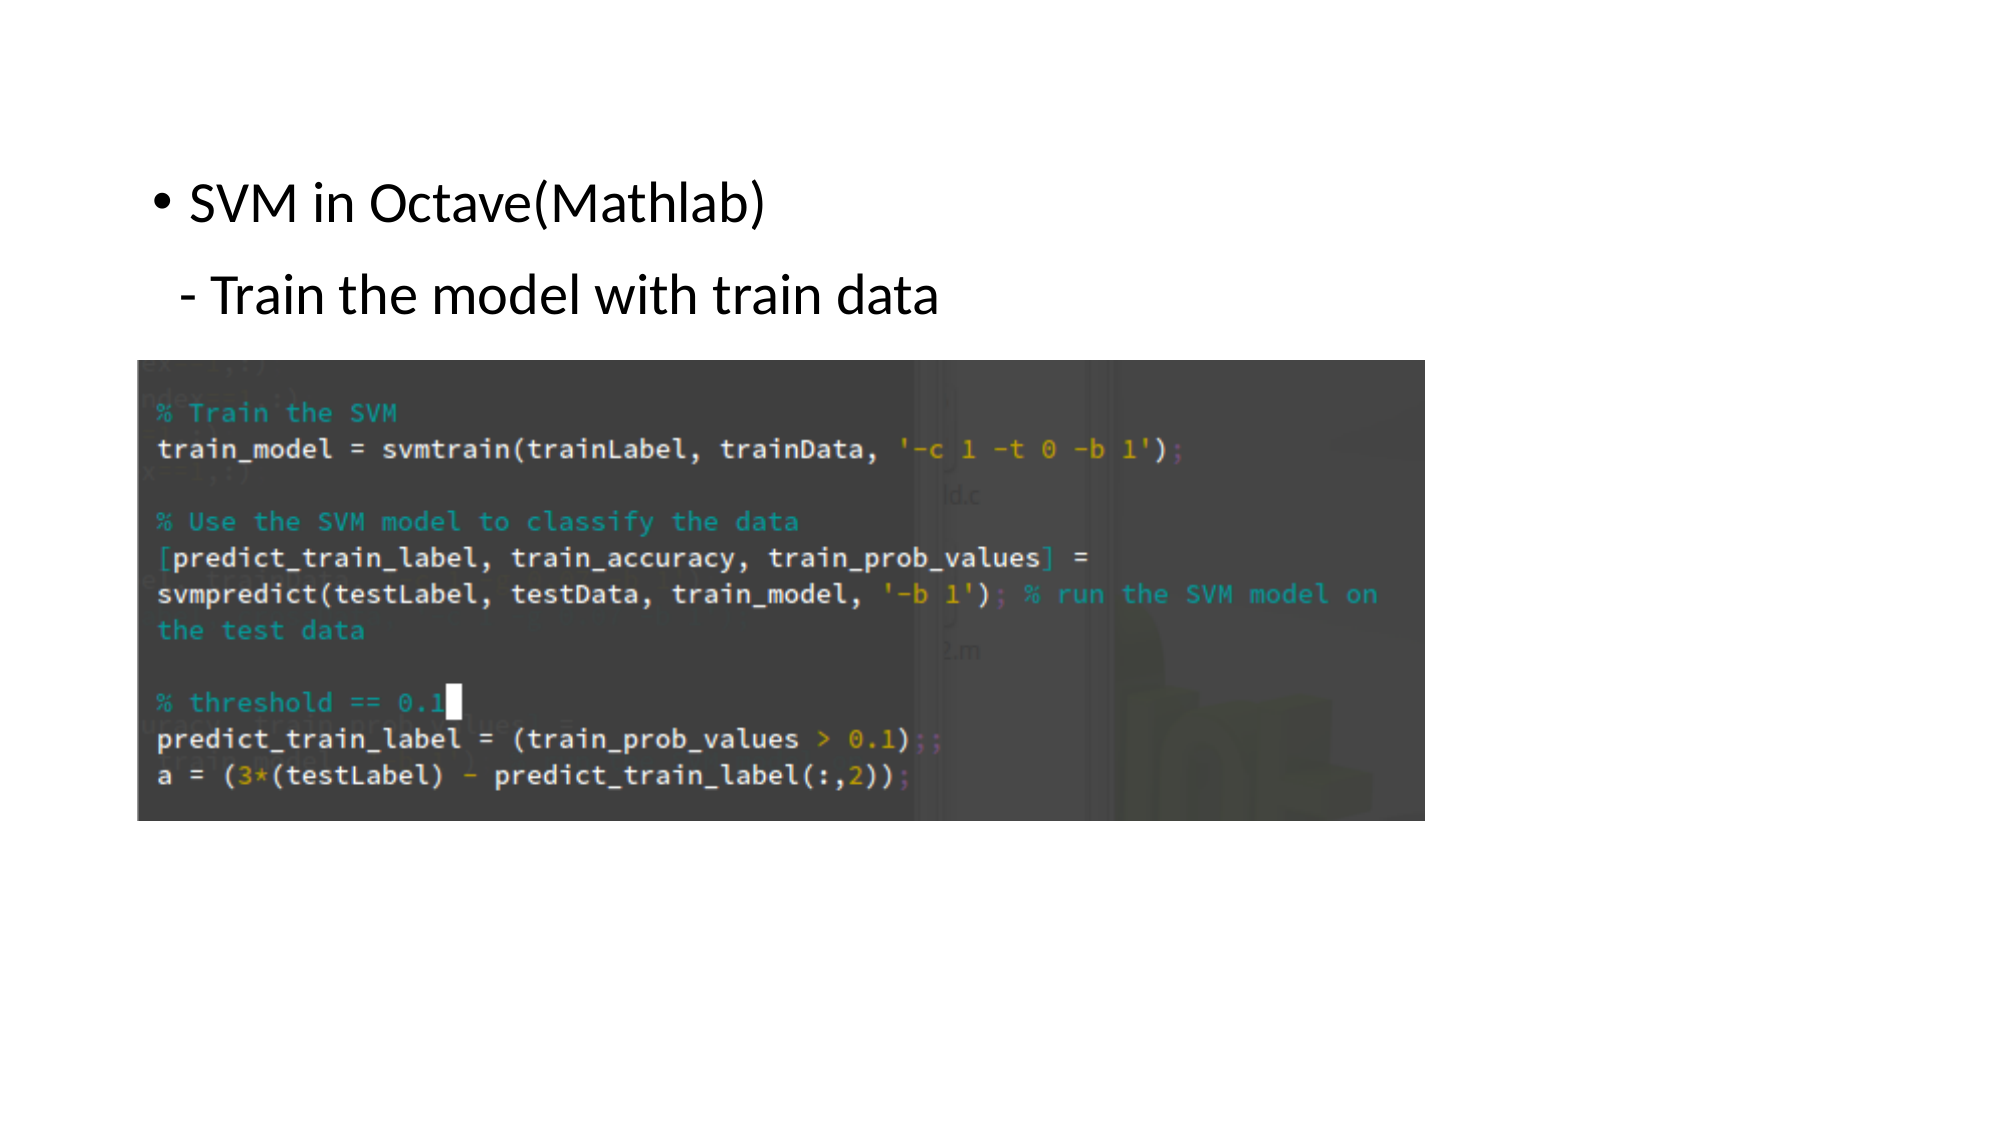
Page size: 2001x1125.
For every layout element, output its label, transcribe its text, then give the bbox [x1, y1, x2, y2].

text_box - Train the model with train data [164, 248, 1425, 360]
picture [137, 360, 1425, 821]
list SVM in Octave(Mathlab) [137, 164, 1863, 1085]
